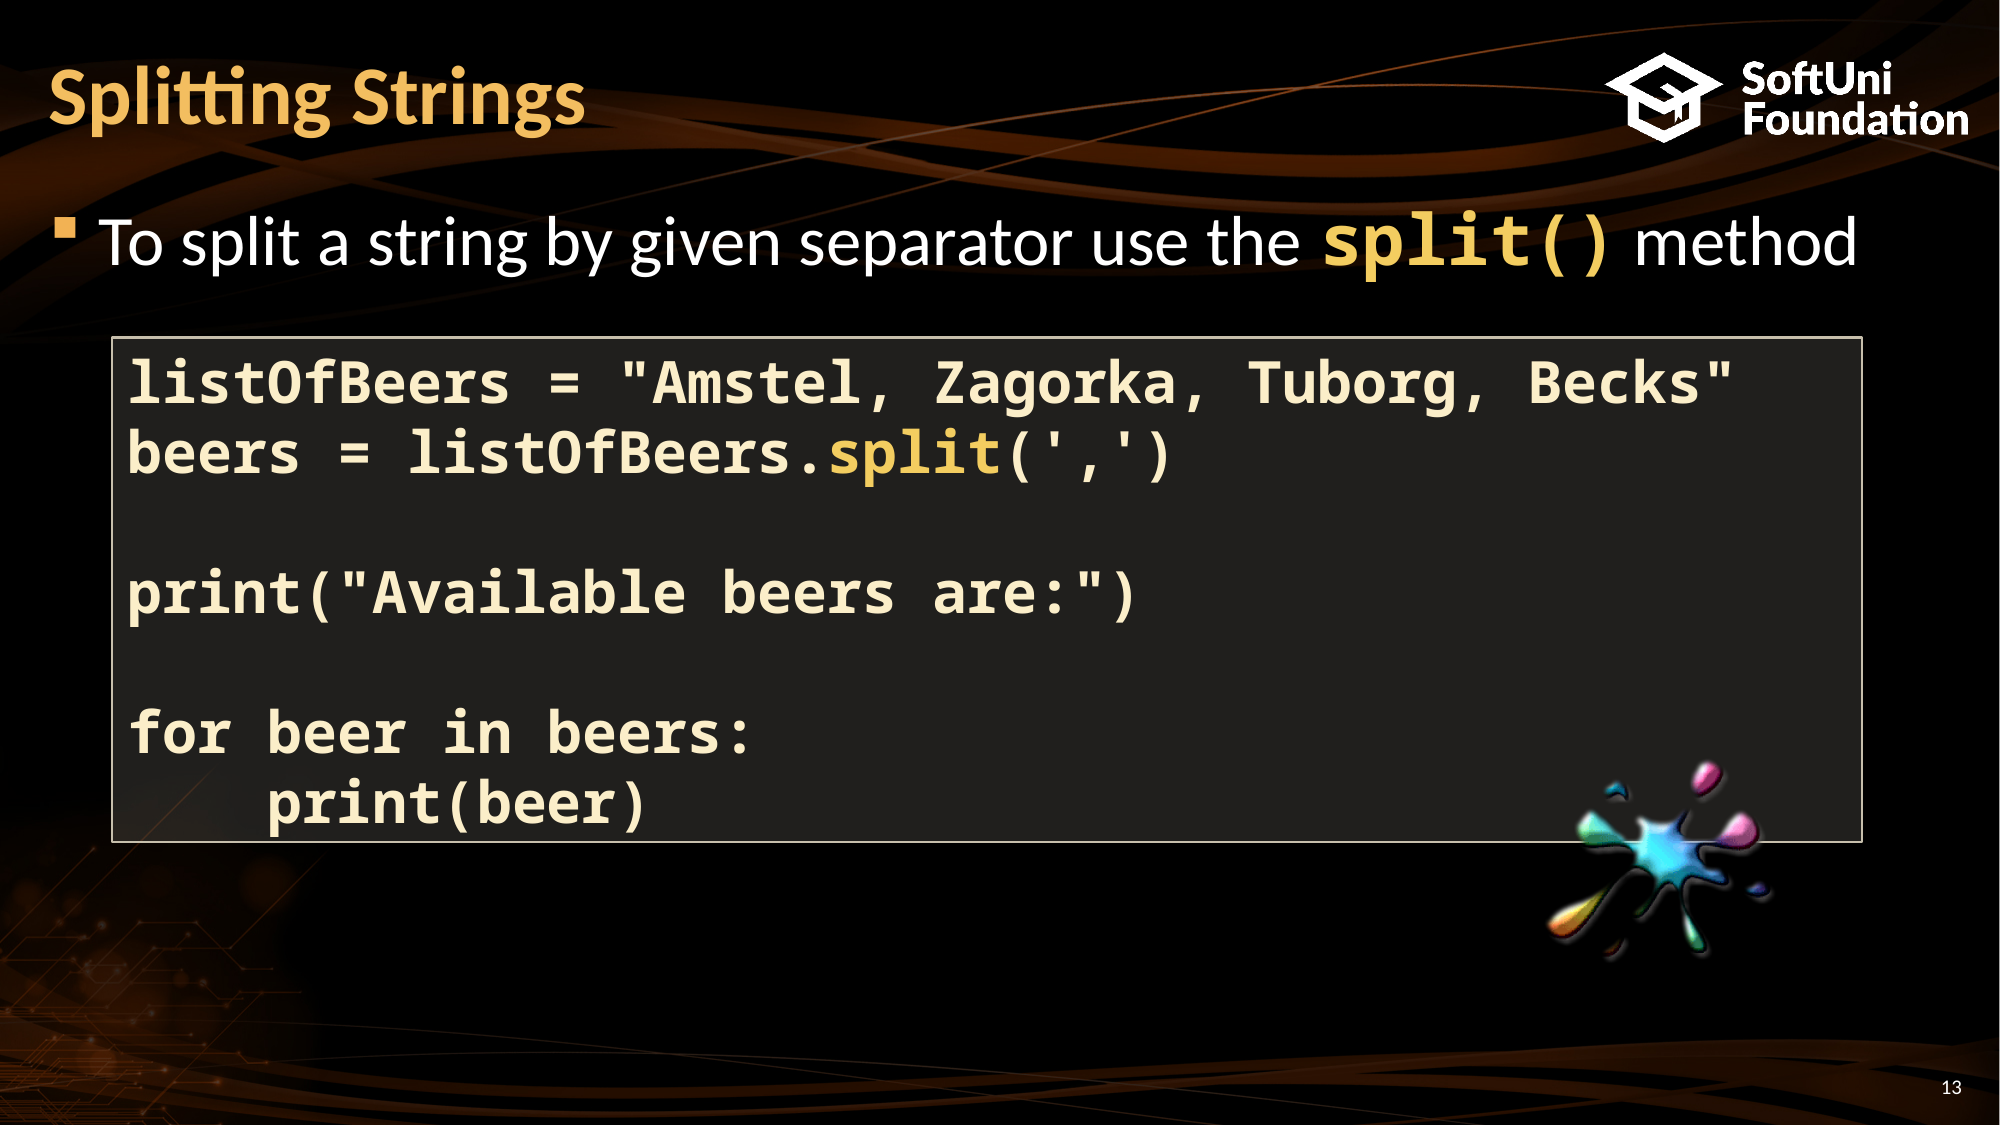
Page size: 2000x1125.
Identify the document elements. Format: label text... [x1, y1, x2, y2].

text_box listOfBeers = "Amstel, Zagorka, Tuborg, Becks" beers = listOfBeers.split(',') print("Available beers are:") for beer in beers: print(beer) [112, 337, 1863, 843]
title Splitting Strings [30, 6, 1602, 189]
slide_number 13 [1897, 1070, 1968, 1103]
picture [0, 0, 2000, 1125]
list To split a string by given separator use the split() method [31, 188, 1968, 1103]
